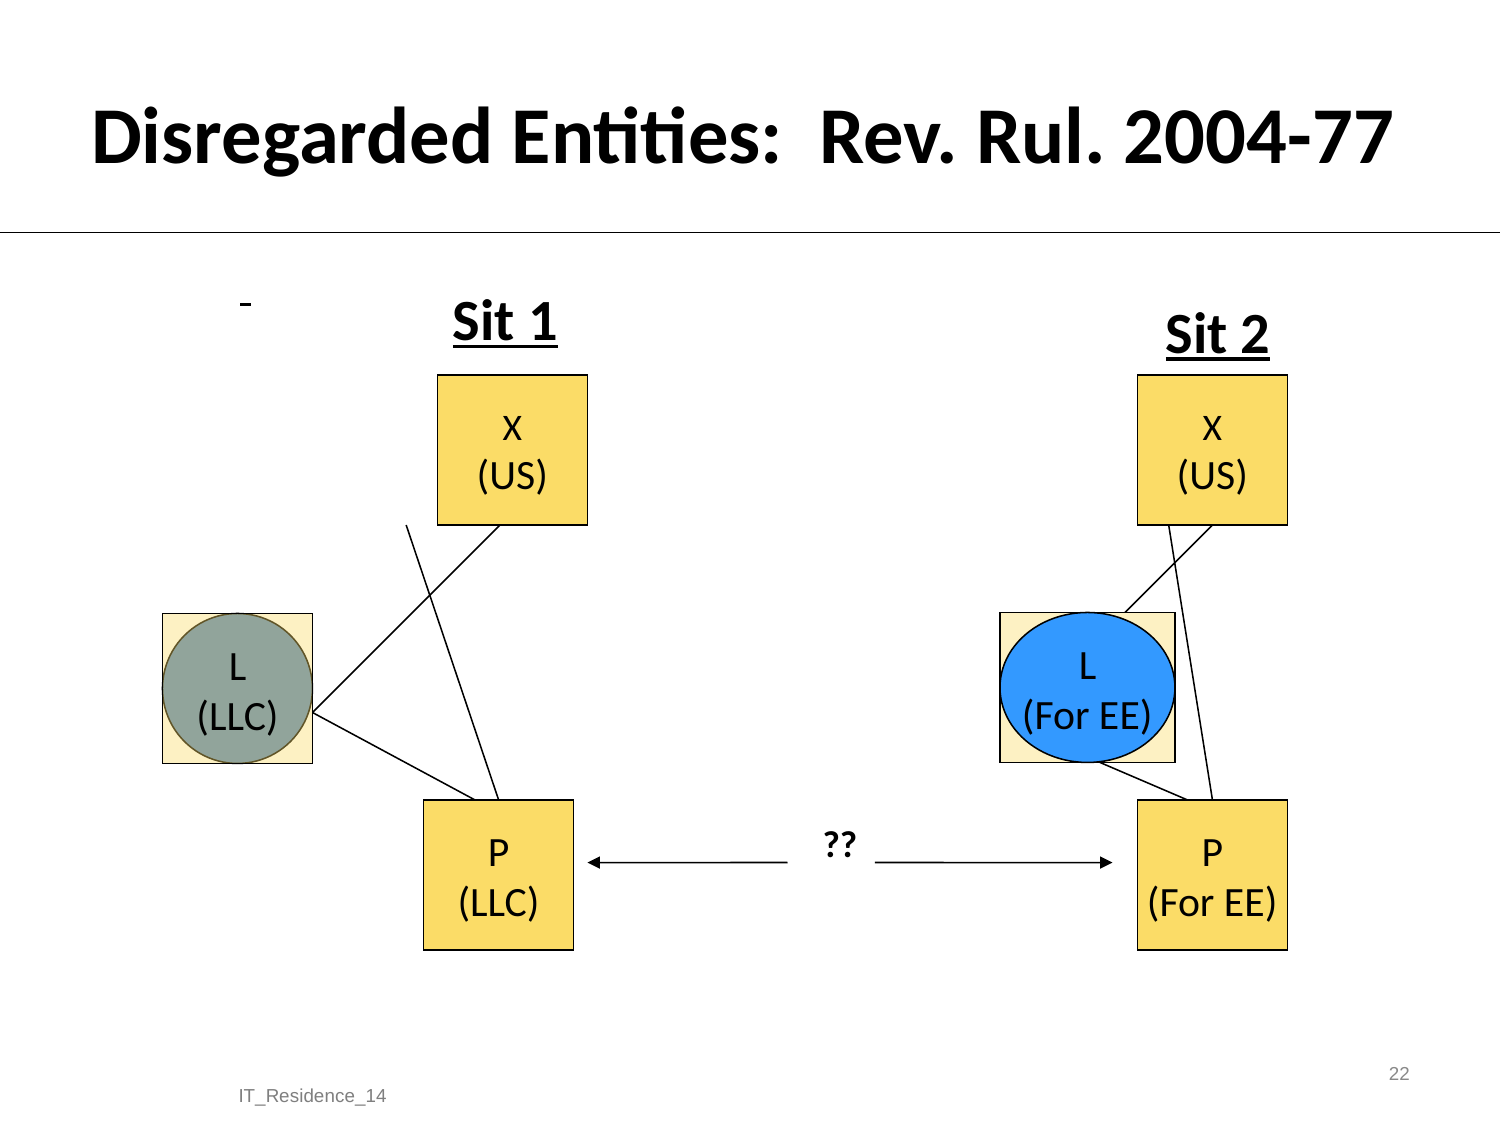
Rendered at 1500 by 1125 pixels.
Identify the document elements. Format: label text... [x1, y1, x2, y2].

text_box P (For EE) [1137, 799, 1288, 950]
text_box L (For EE) [1098, 612, 1175, 676]
text_box [874, 856, 1113, 869]
text_box L (For EE) [999, 612, 1077, 686]
text_box L (LLC) [162, 613, 313, 764]
text_box ?? [807, 812, 873, 873]
text_box Sit 1 [438, 275, 573, 360]
text_box X (US) [1137, 374, 1288, 525]
text_box L (For EE) [999, 688, 1078, 763]
text_box L (For EE) [999, 612, 1175, 763]
text_box L (For EE) [1101, 699, 1175, 763]
text_box X (US) [437, 374, 588, 525]
title Disregarded Entities: Rev. Rul. 2004-77 [37, 37, 1450, 225]
list [75, 242, 1425, 985]
text_box P (LLC) [423, 799, 574, 950]
footer IT_Residence_14 [75, 1065, 550, 1125]
slide_number 22 [1074, 1042, 1425, 1103]
text_box [587, 856, 788, 869]
text_box Sit 2 [1150, 287, 1286, 373]
